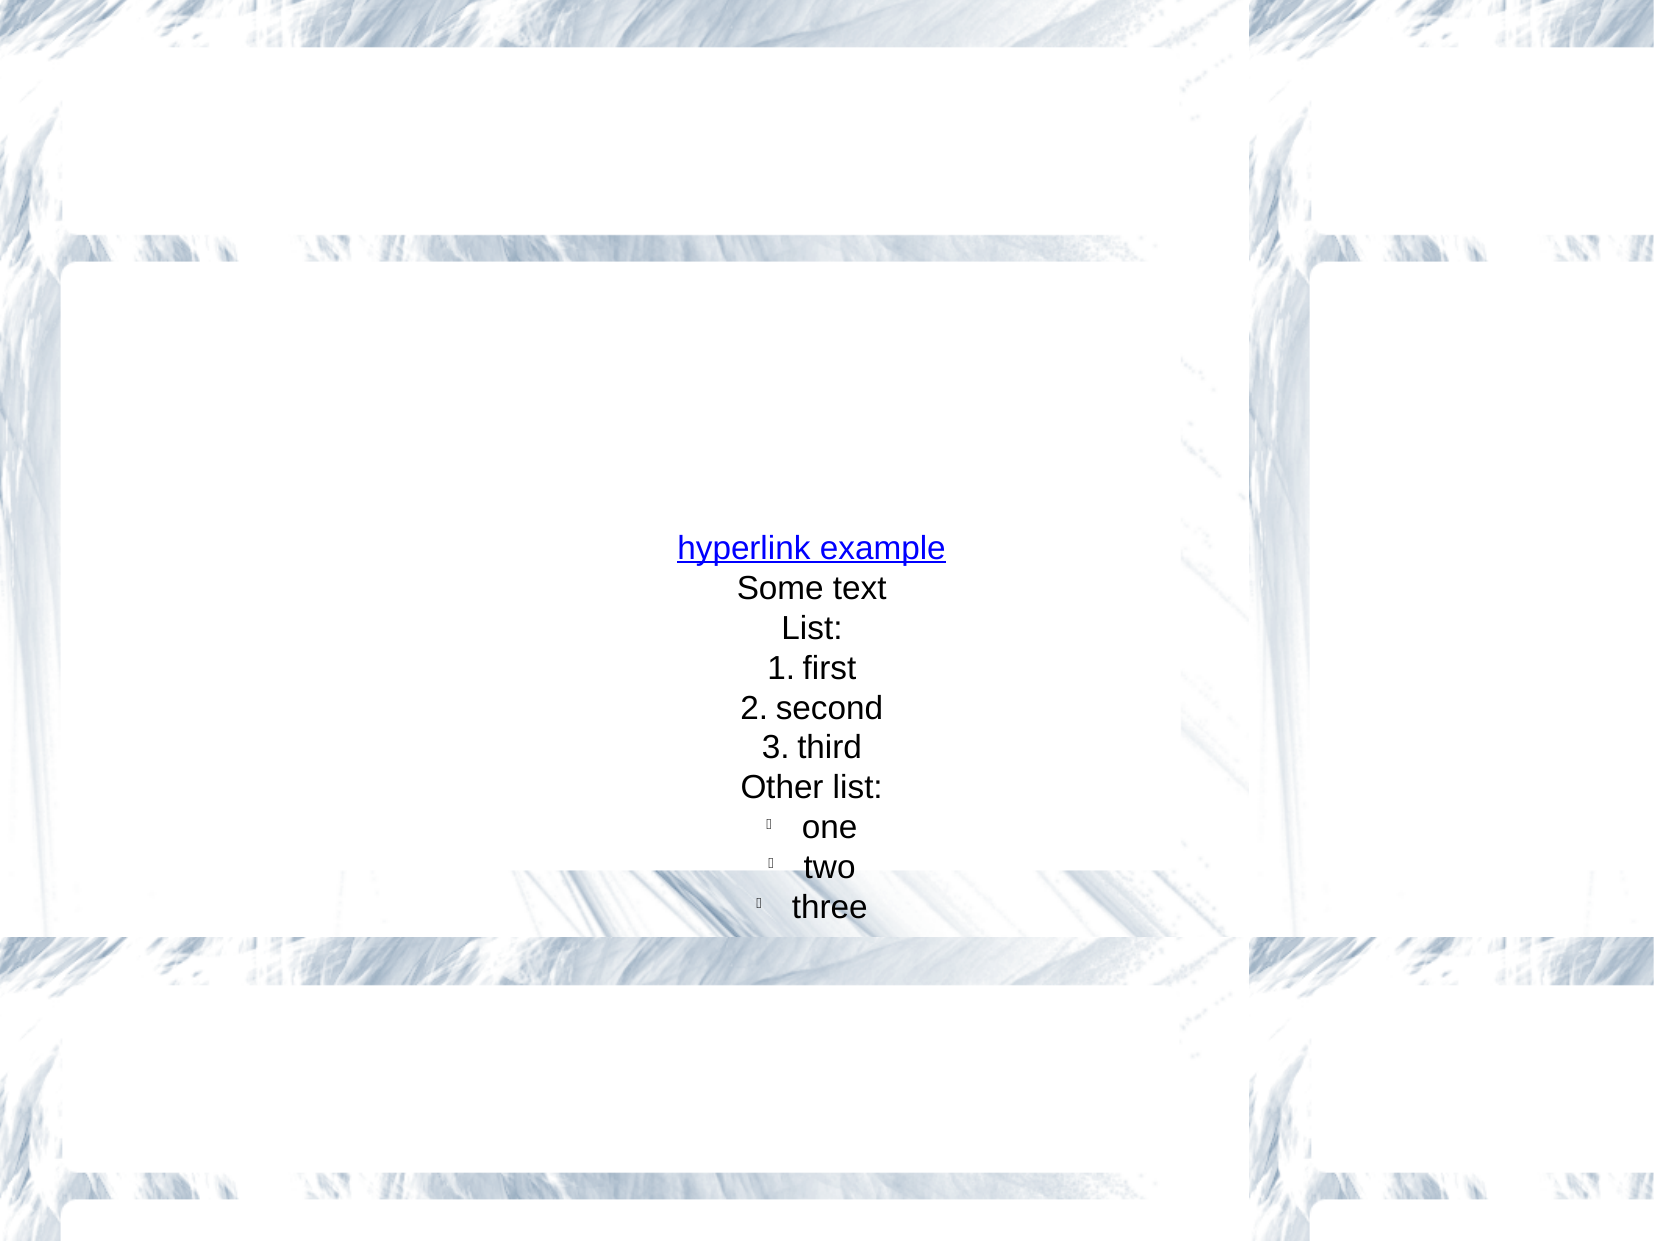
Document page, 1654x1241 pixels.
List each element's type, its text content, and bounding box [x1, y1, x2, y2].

picture [0, 0, 1654, 1241]
text_box [82, 73, 1571, 302]
text_box hyperlink example Some text List: first second third Other list: one two three [88, 366, 1536, 1086]
